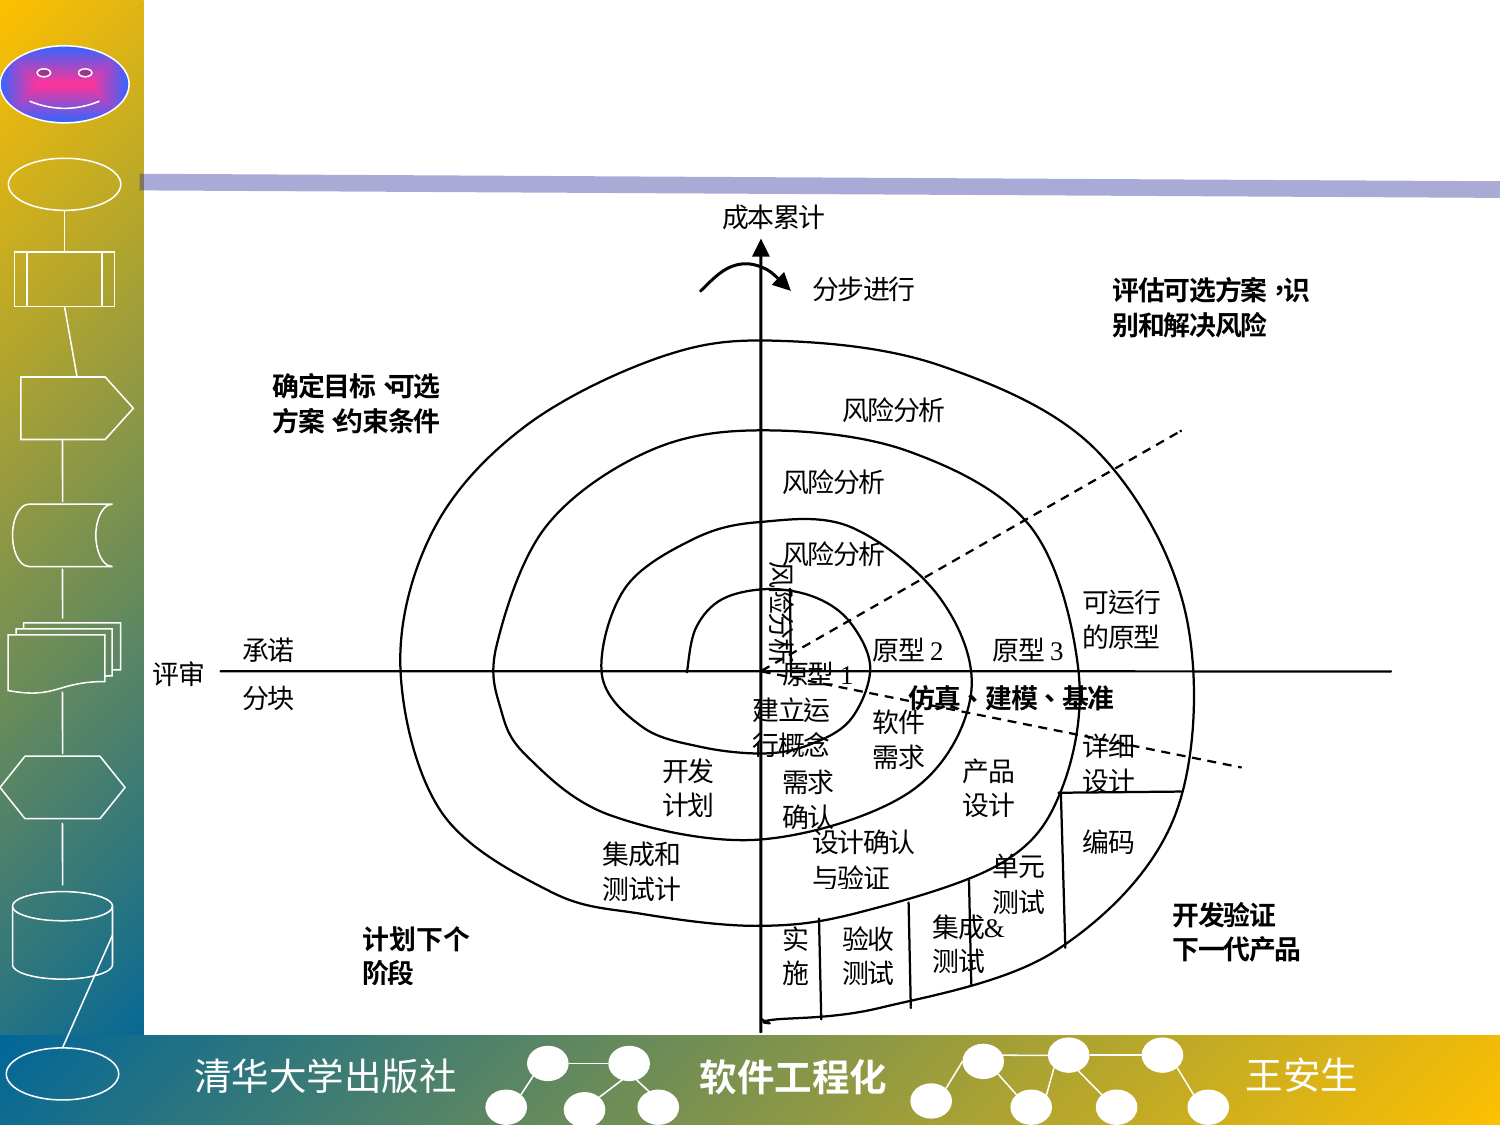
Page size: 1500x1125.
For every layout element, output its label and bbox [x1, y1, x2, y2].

picture [66, 178, 1422, 1045]
